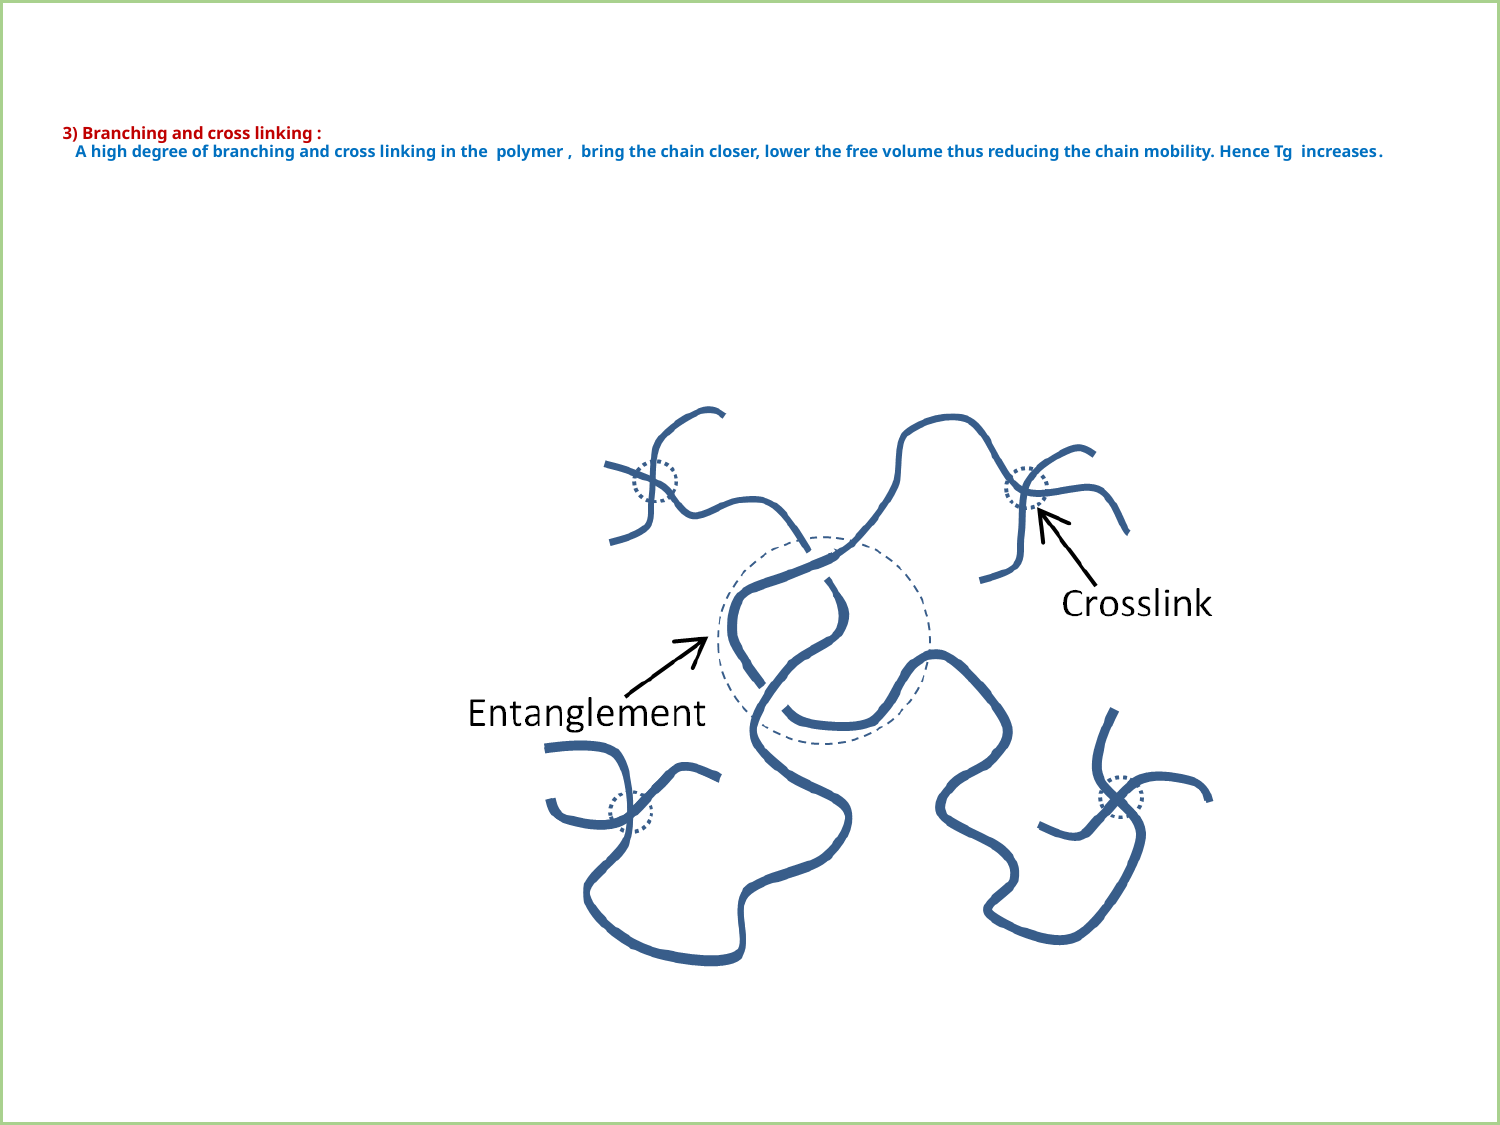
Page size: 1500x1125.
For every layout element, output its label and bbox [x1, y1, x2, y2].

text_box [0, 0, 1500, 1125]
picture [448, 369, 1263, 994]
